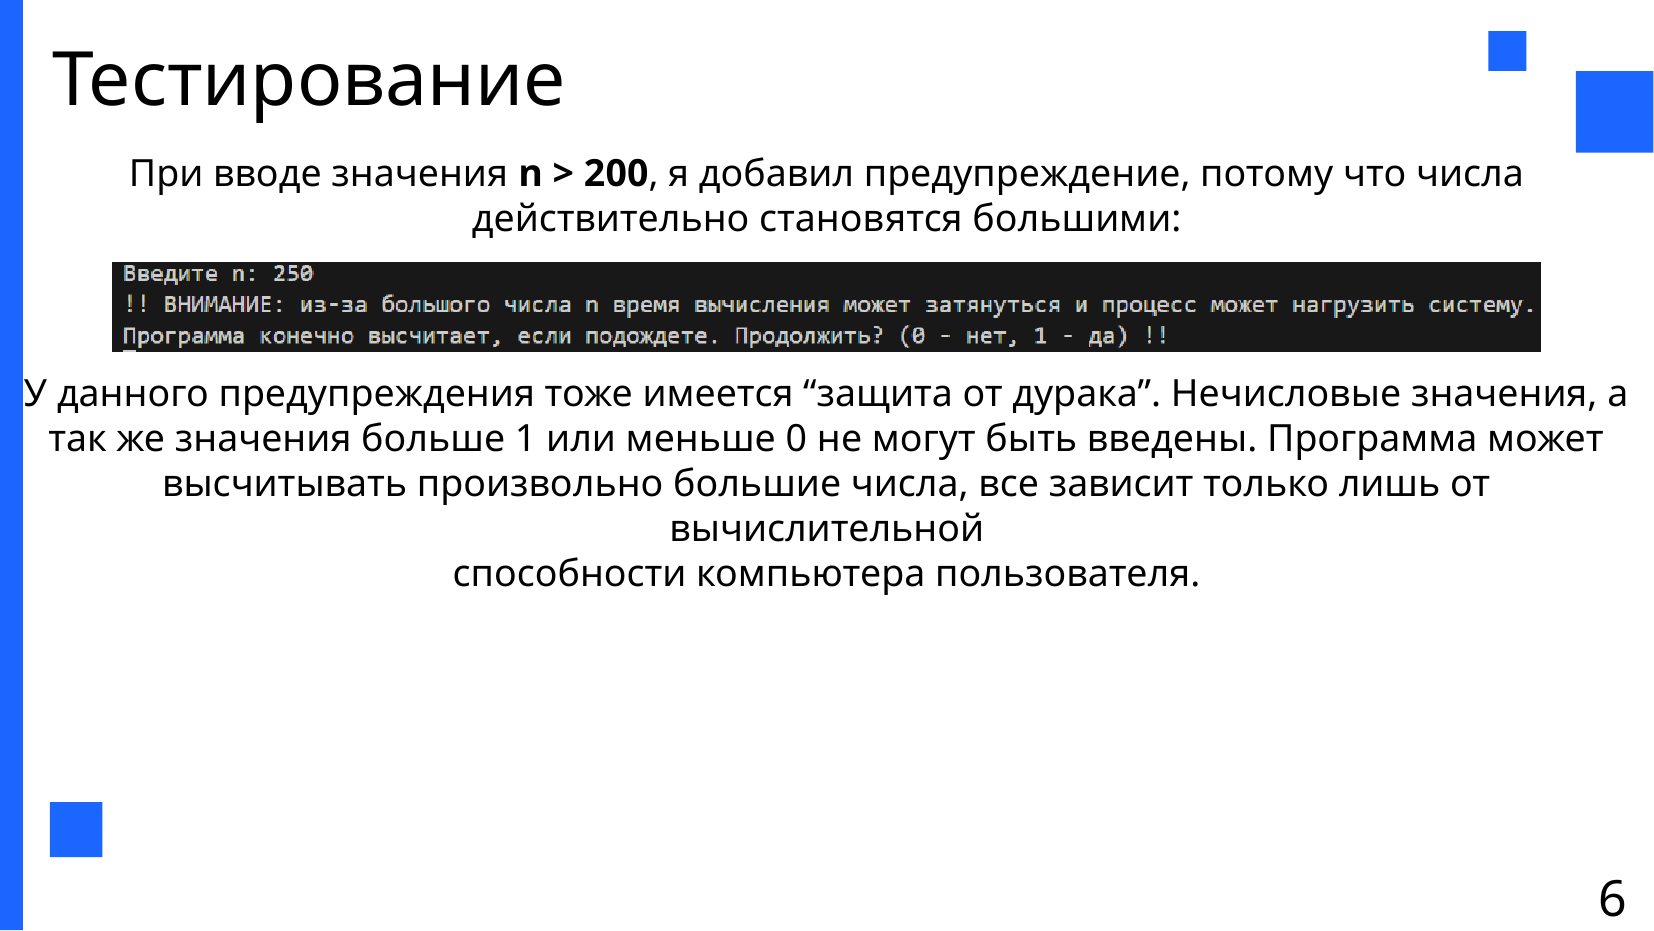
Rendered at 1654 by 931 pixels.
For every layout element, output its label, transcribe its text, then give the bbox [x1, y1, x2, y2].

text_box 6 [1575, 862, 1650, 931]
picture [112, 262, 1542, 352]
text_box У данного предупреждения тоже имеется “защита от дурака”. Нечисловые значения, а так же значения больше 1 или меньше 0 не могут быть введены. Программа может высчитывать произвольно большие числа, все зависит только лишь от вычислительной способности компьютера пользователя. [0, 375, 1654, 588]
text_box Тестирование [37, 0, 1654, 87]
text_box При вводе значения n > 200, я добавил предупреждение, потому что числа действительно становятся большими: [0, 87, 1654, 300]
